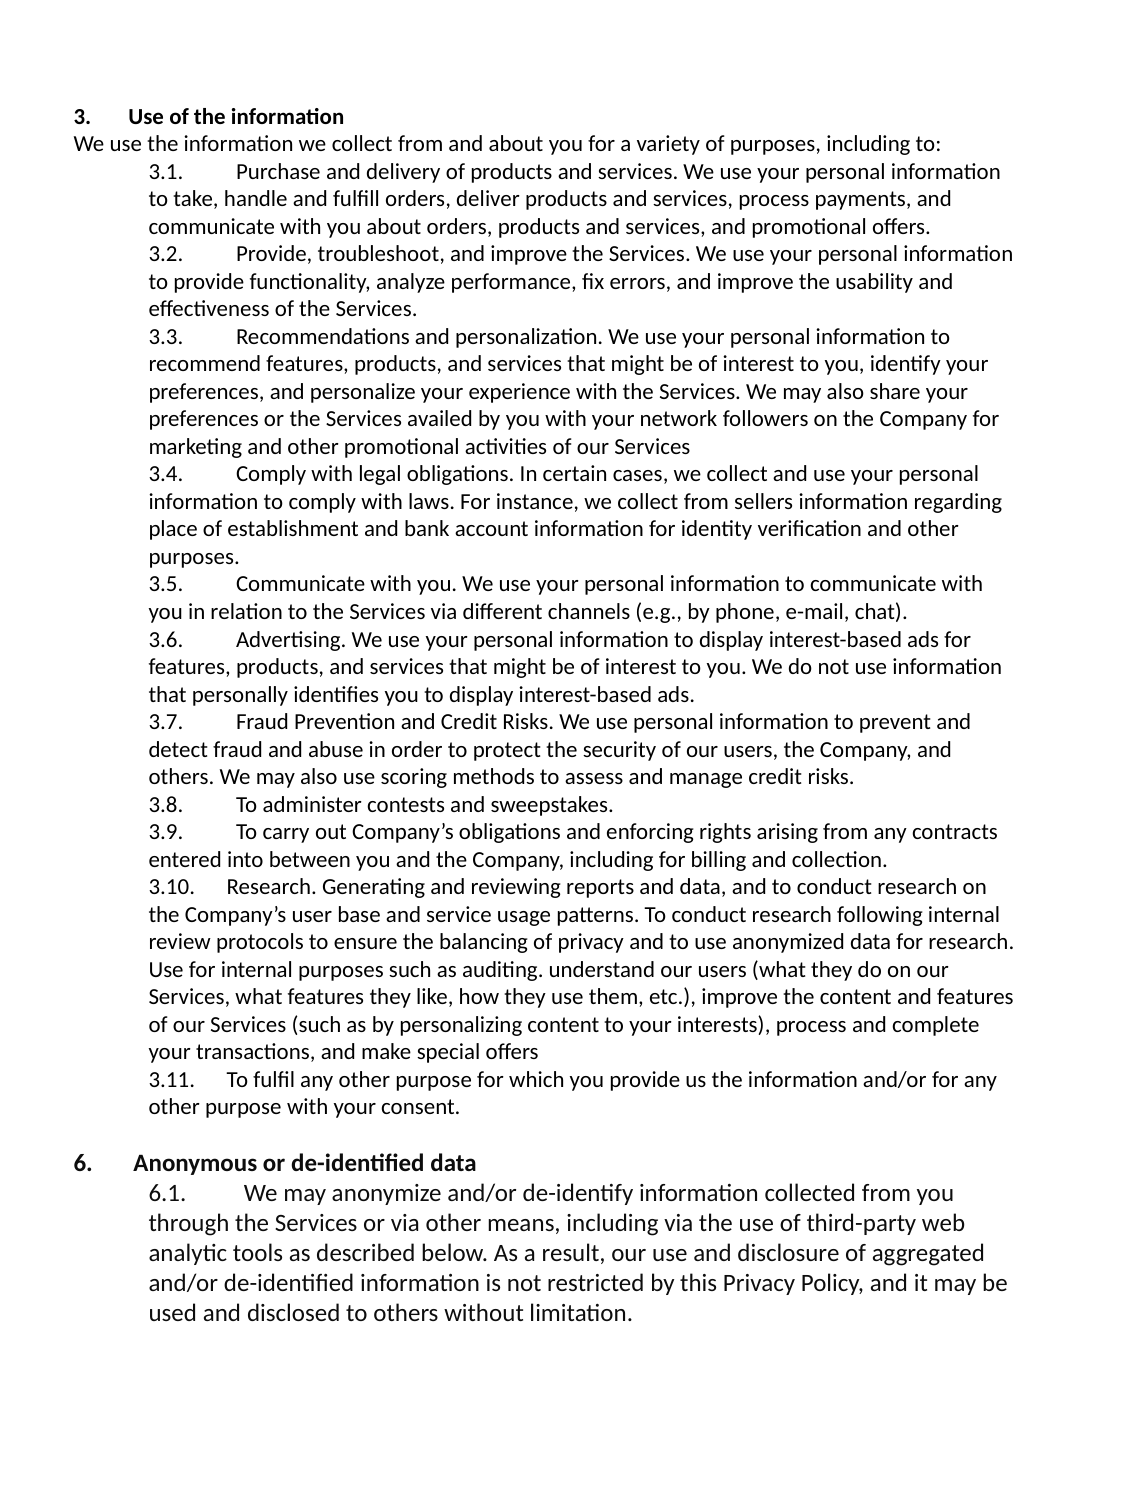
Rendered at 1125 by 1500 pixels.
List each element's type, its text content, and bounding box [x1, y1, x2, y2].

text_box 3. Use of the information We use the information we collect from and about you for a variety of purposes, including to: 3.1. Purchase and delivery of products and services. We use your personal information to take, handle and fulfill orders, deliver products and services, process payments, and communicate with you about orders, products and services, and promotional offers. 3.2. Provide, troubleshoot, and improve the Services. We use your personal information to provide functionality, analyze performance, fix errors, and improve the usability and effectiveness of the Services. 3.3. Recommendations and personalization. We use your personal information to recommend features, products, and services that might be of interest to you, identify your preferences, and personalize your experience with the Services. We may also share your preferences or the Services availed by you with your network followers on the Company for marketing and other promotional activities of our Services 3.4. Comply with legal obligations. In certain cases, we collect and use your personal information to comply with laws. For instance, we collect from sellers information regarding place of establishment and bank account information for identity verification and other purposes. 3.5. Communicate with you. We use your personal information to communicate with you in relation to the Services via different channels (e.g., by phone, e-mail, chat). 3.6. Advertising. We use your personal information to display interest-based ads for features, products, and services that might be of interest to you. We do not use information that personally identifies you to display interest-based ads. 3.7. Fraud Prevention and Credit Risks. We use personal information to prevent and detect fraud and abuse in order to protect the security of our users, the Company, and others. We may also use scoring methods to assess and manage credit risks. 3.8. To administer contests and sweepstakes. 3.9. To carry out Company’s obligations and enforcing rights arising from any contracts entered into between you and the Company, including for billing and collection. 3.10. Research. Generating and reviewing reports and data, and to conduct research on the Company’s user base and service usage patterns. To conduct research following internal review protocols to ensure the balancing of privacy and to use anonymized data for research. Use for internal purposes such as auditing. understand our users (what they do on our Services, what features they like, how they use them, etc.), improve the content and features of our Services (such as by personalizing content to your interests), process and complete your transactions, and make special offers 3.11. To fulfil any other purpose for which you provide us the information and/or for any other purpose with your consent. 6. Anonymous or de-identified data 6.1. We may anonymize and/or de-identify information collected from you through the Services or via other means, including via the use of third-party web analytic tools as described below. As a result, our use and disclosure of aggregated and/or de-identified information is not restricted by this Privacy Policy, and it may be used and disclosed to others without limitation. [58, 93, 1032, 1371]
